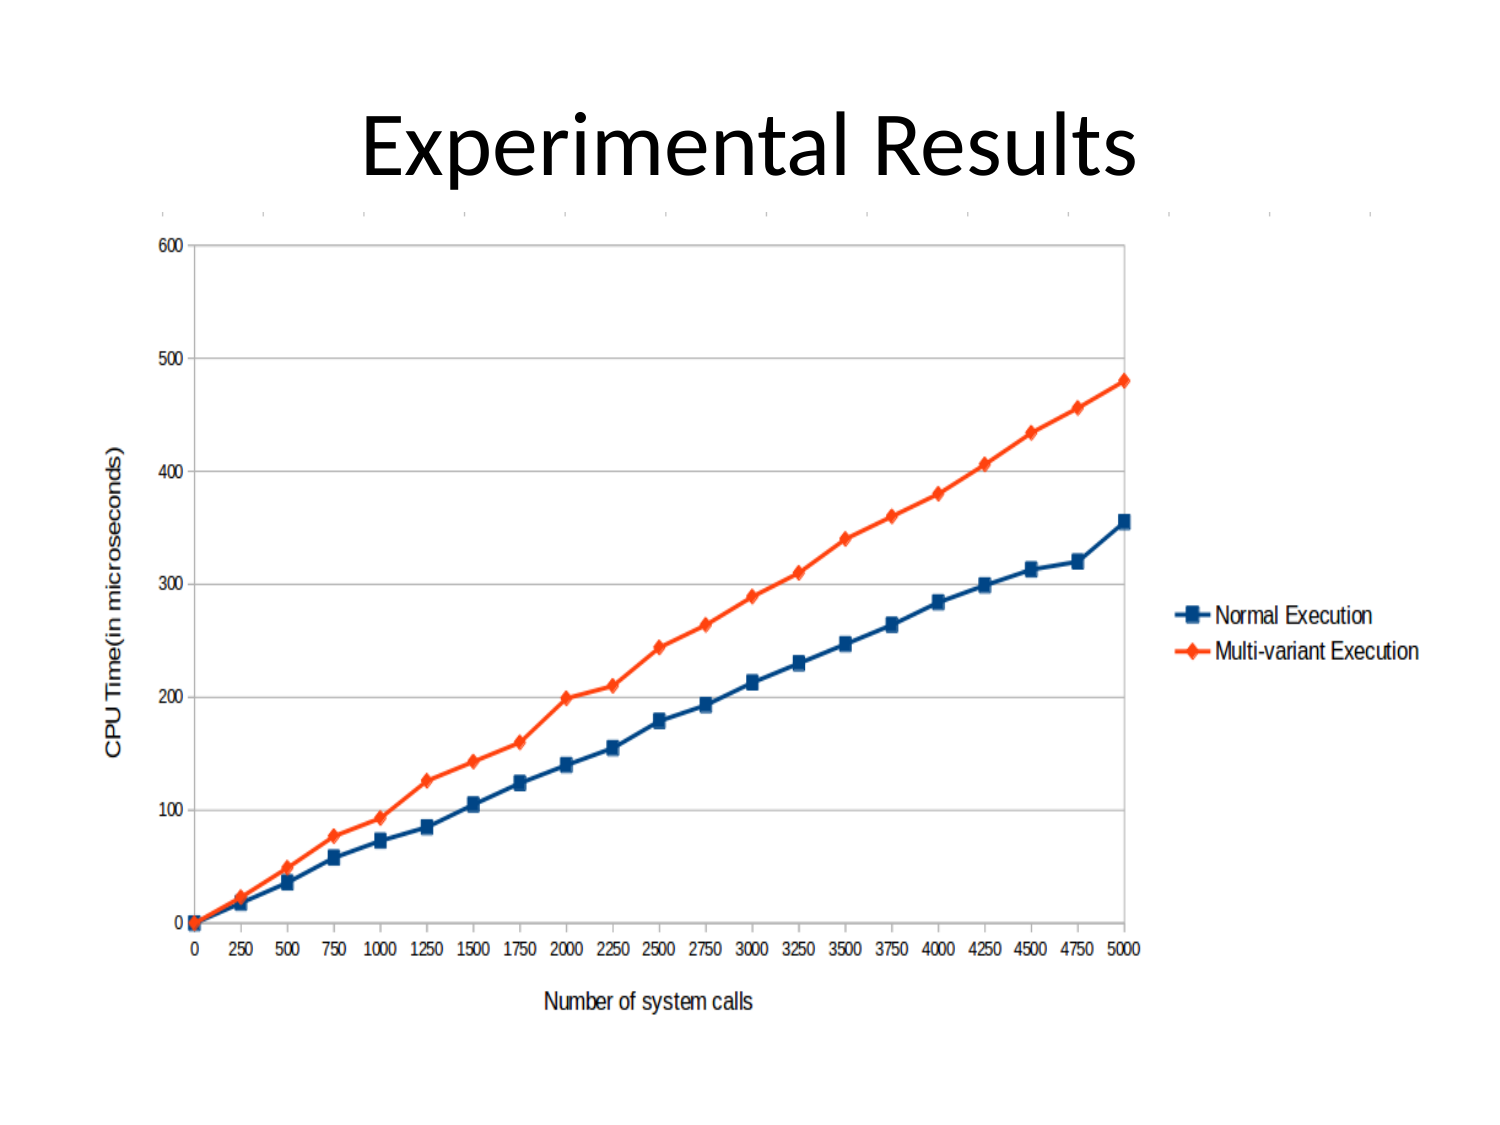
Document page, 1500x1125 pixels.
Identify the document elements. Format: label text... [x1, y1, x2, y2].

title Experimental Results [75, 45, 1425, 211]
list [74, 212, 1426, 1038]
